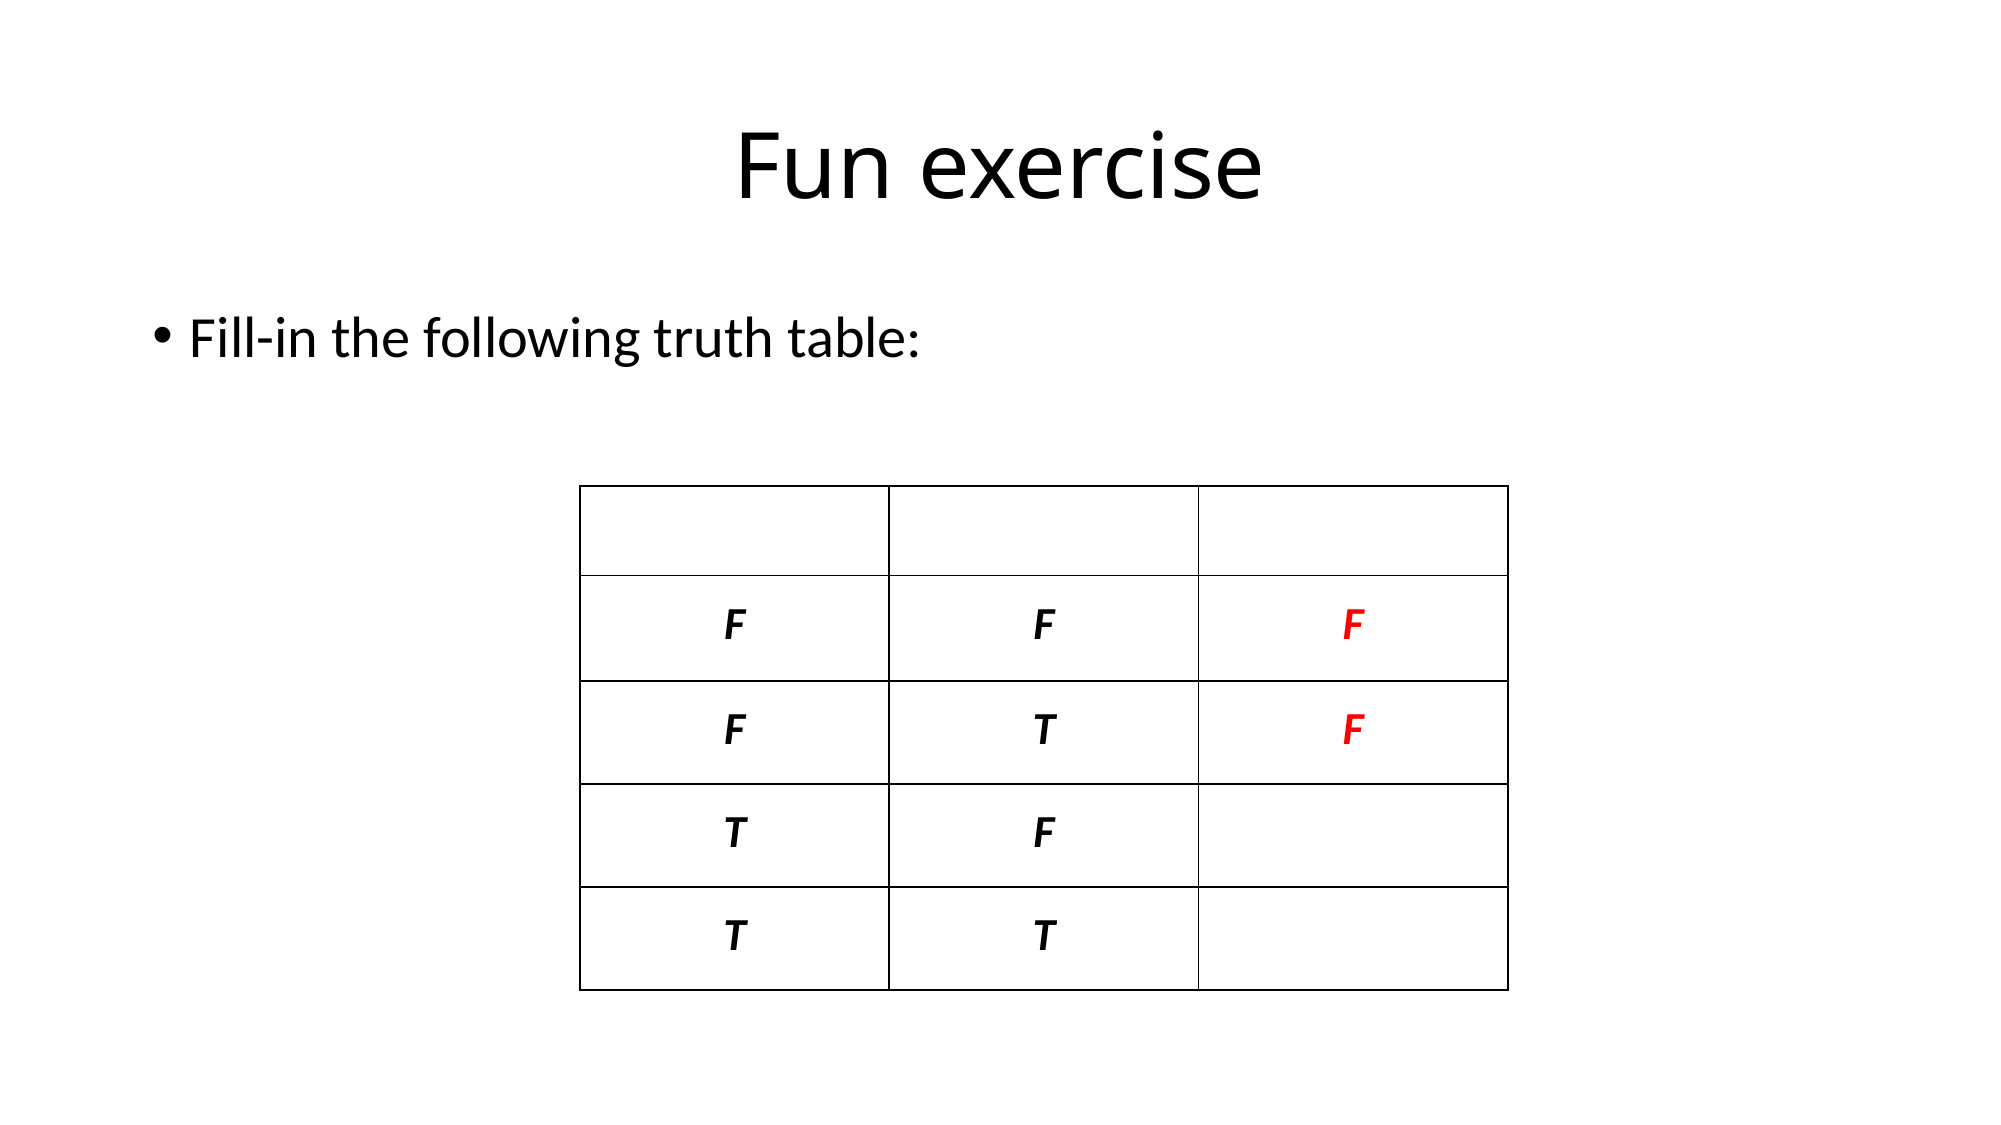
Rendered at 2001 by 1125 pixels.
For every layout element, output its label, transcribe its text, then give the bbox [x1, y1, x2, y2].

title Fun exercise [137, 59, 1863, 278]
list Fill-in the following truth table: [137, 299, 1863, 1014]
